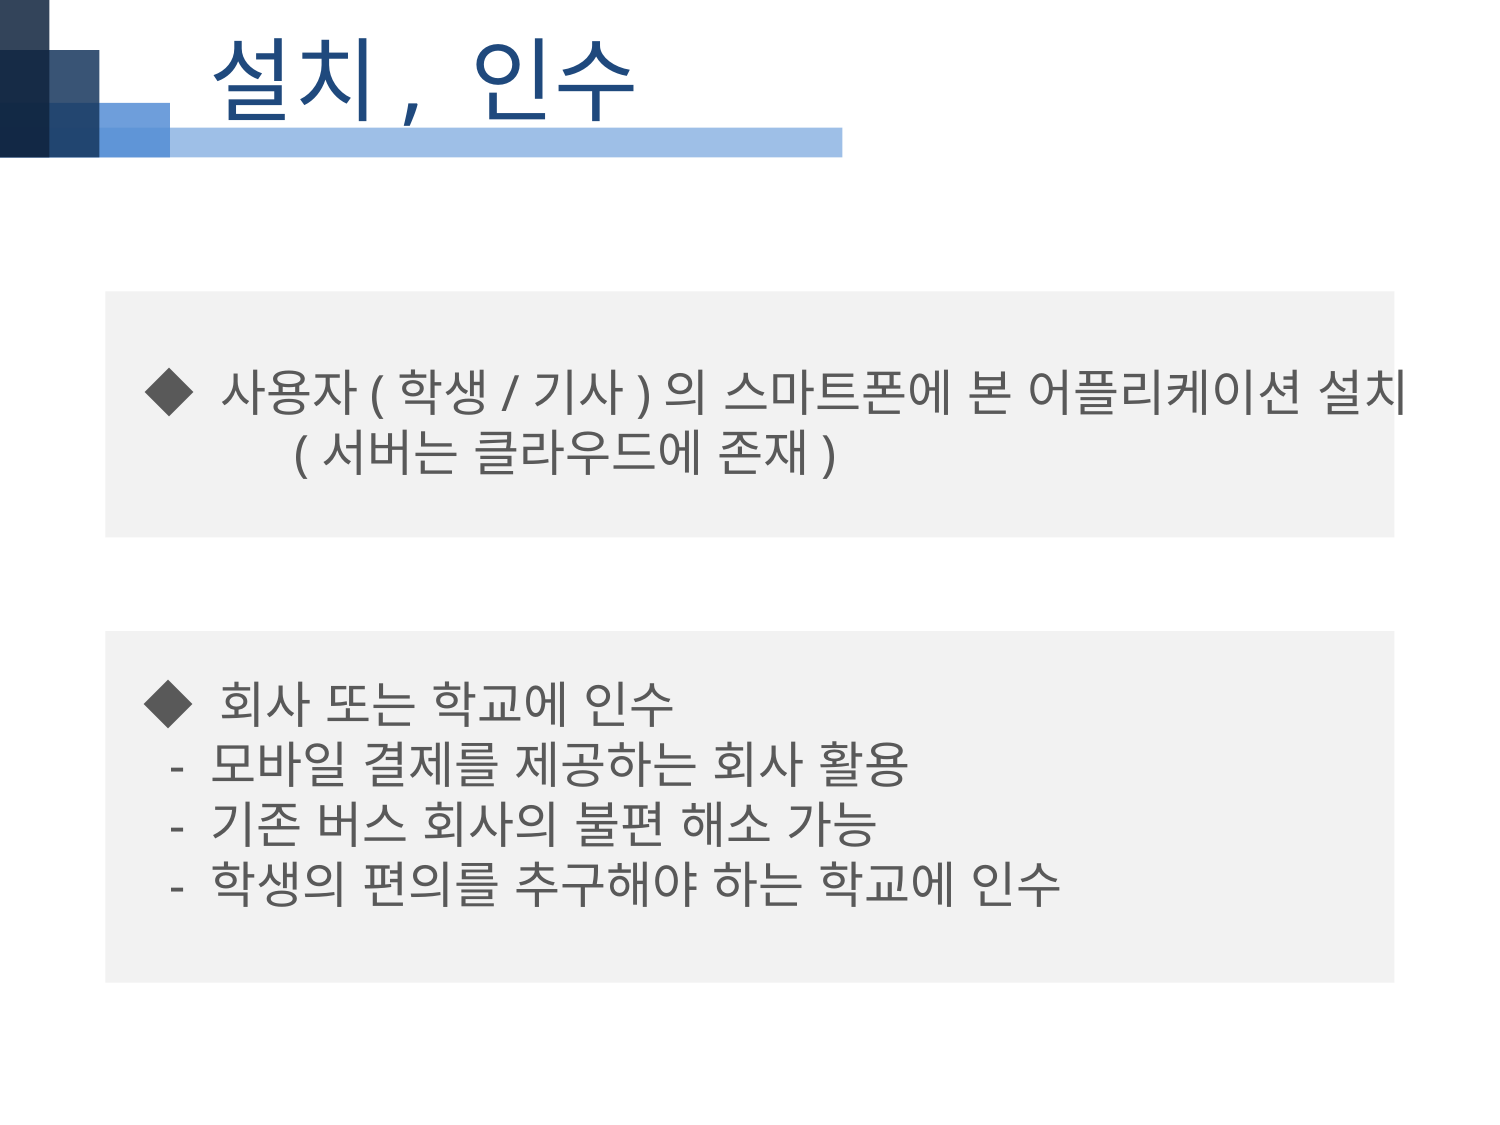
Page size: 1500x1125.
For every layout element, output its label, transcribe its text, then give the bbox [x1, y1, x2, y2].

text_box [0, 0, 843, 158]
text_box ◆ 회사 또는 학교에 인수 - 모바일 결제를 제공하는 회사 활용 - 기존 버스 회사의 불편 해소 가능 - 학생의 편의를 추구해야 하는 학교에 인수 [128, 666, 1348, 981]
text_box [103, 289, 1397, 539]
text_box [103, 629, 1397, 985]
text_box ◆ 사용자(학생/기사)의 스마트폰에 본 어플리케이션 설치 (서버는 클라우드에 존재) [129, 354, 1489, 489]
